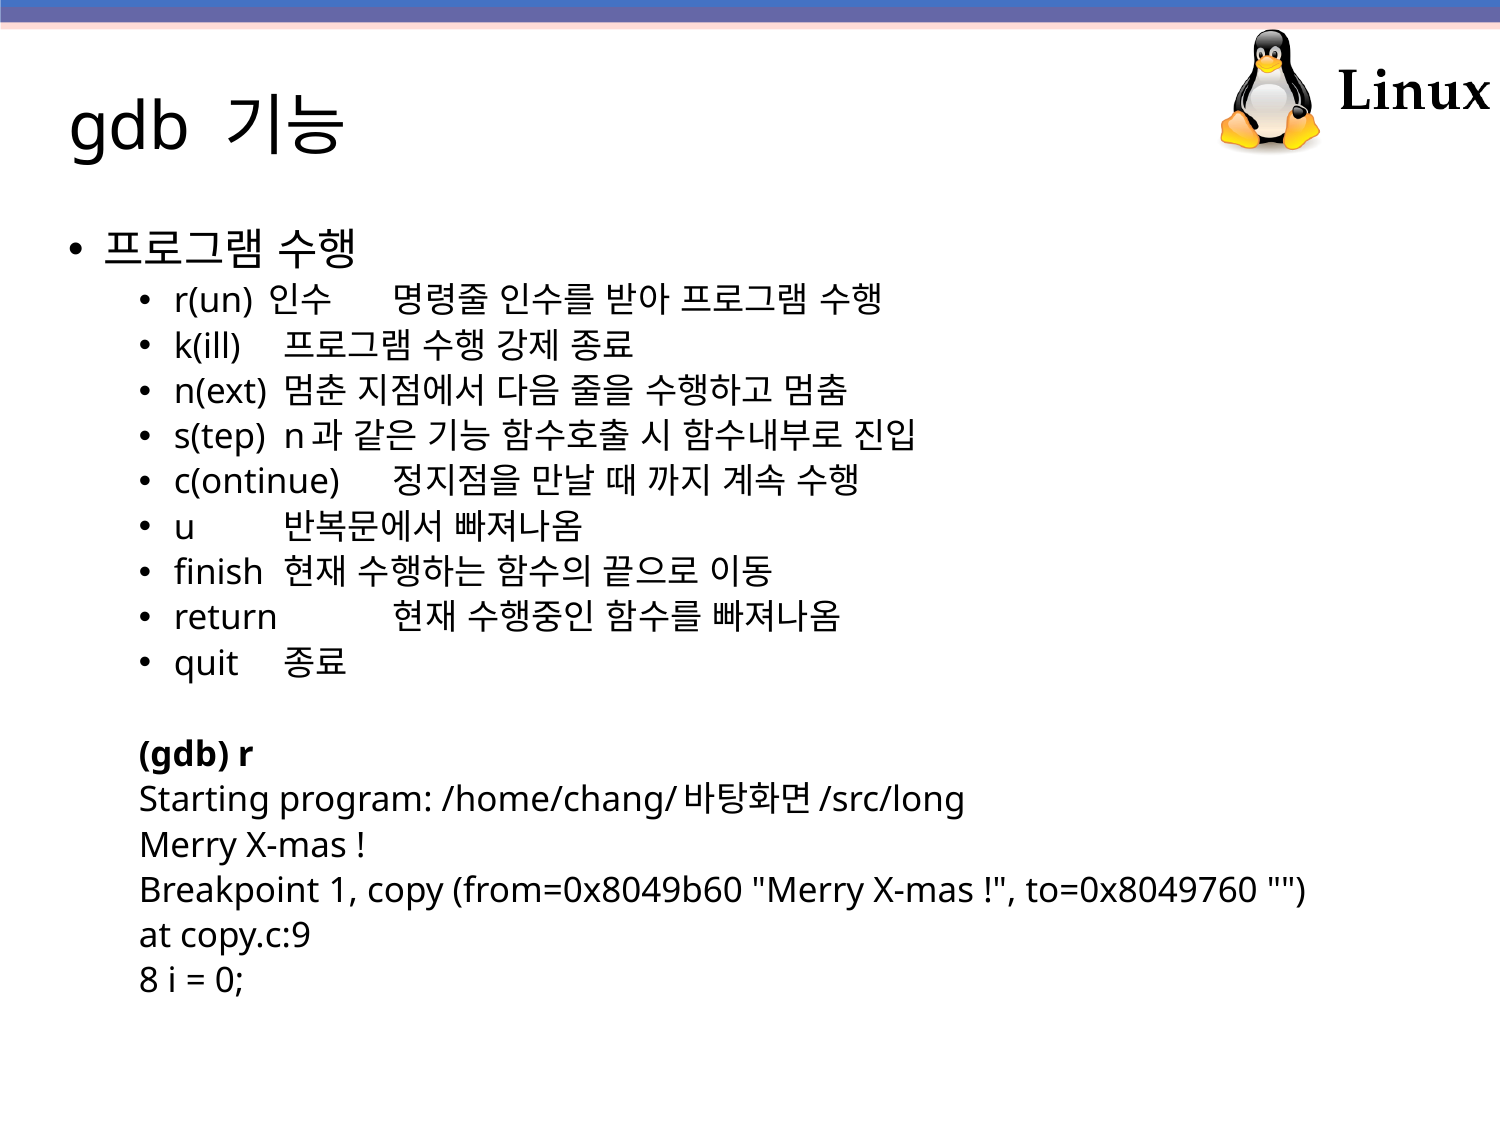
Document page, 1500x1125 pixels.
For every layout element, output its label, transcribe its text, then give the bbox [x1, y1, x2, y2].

title gdb 기능 [53, 59, 1436, 197]
list 프로그램 수행 r(un) 인수 명령줄 인수를 받아 프로그램 수행 k(ill) 프로그램 수행 강제 종료 n(ext) 멈춘 지점에서 다음 줄을 수행하고 멈춤 s(tep) n과 같은 기능 함수호출 시 함수내부로 진입 c(ontinue) 정지점을 만날 때 까지 계속 수행 u 반복문에서 빠져나옴 finish 현재 수행하는 함수의 끝으로 이동 return 현재 수행중인 함수를 빠져나옴 quit 종료 (gdb) r Starting program: /home/chang/바탕화면/src/long Merry X-mas ! Breakpoint 1, copy (from=0x8049b60 "Merry X-mas !", to=0x8049760 "") at copy.c:9 8 i = 0; [53, 219, 1436, 1014]
picture [1210, 30, 1498, 162]
